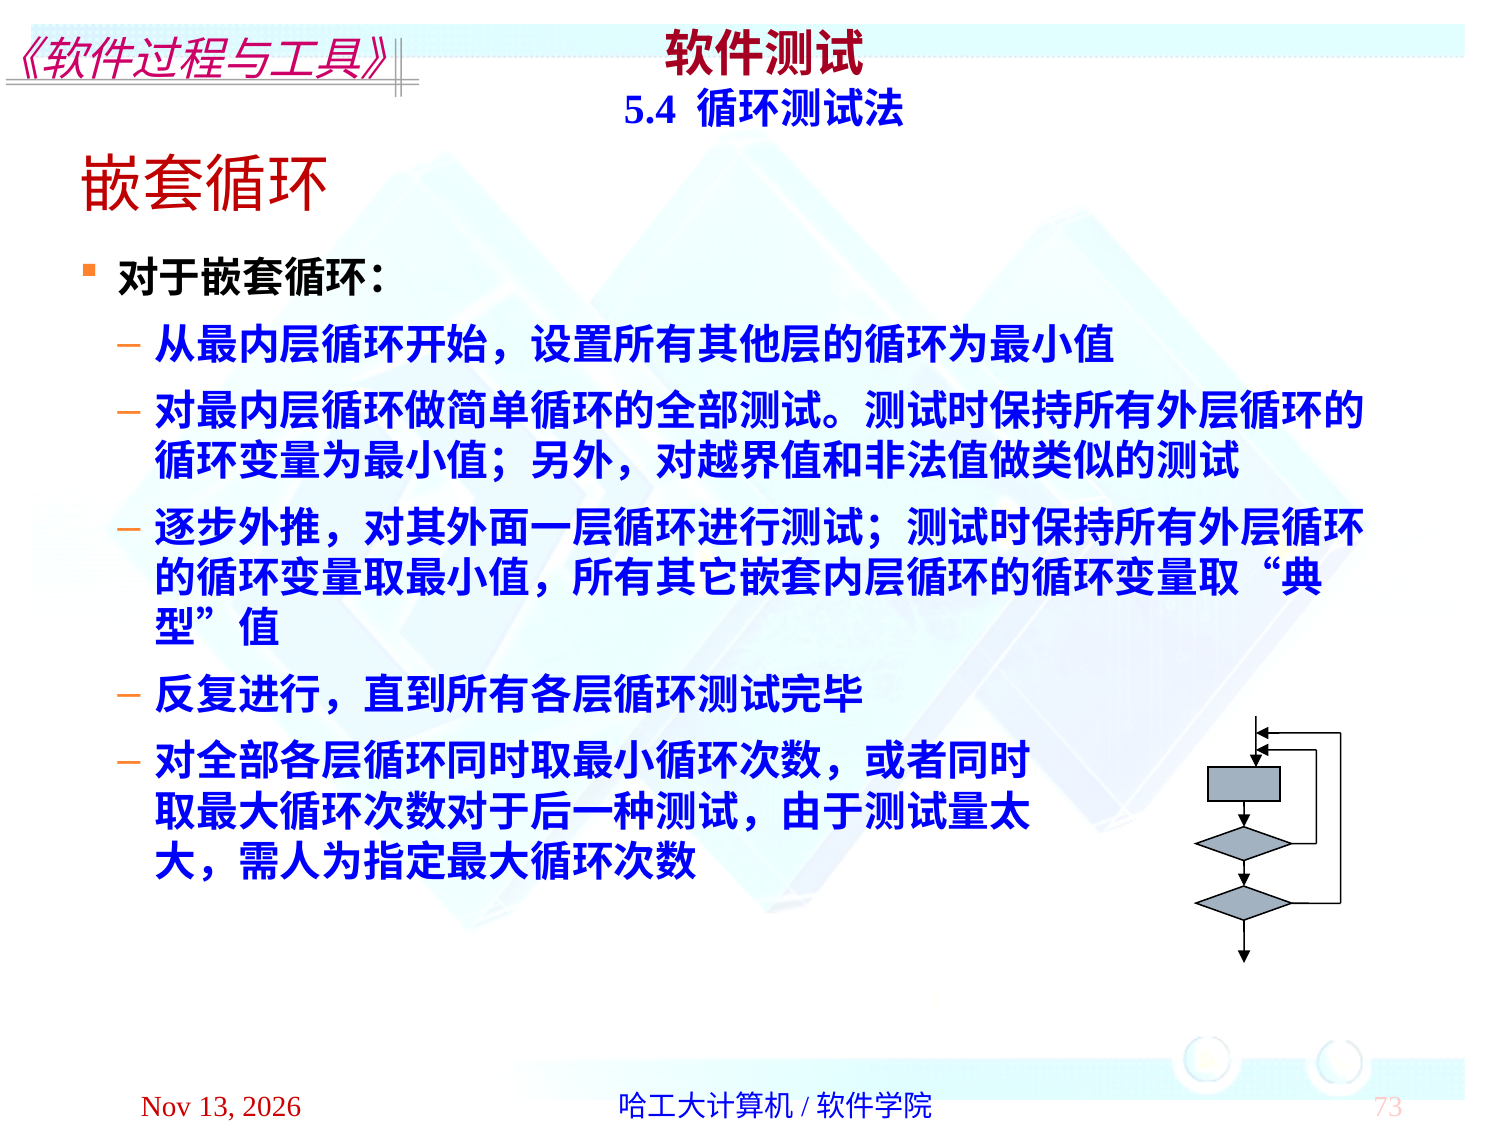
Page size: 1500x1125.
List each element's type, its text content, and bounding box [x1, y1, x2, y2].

text_box 软件测试 5.4 循环测试法 [389, 15, 1140, 137]
text_box 嵌套循环 [65, 137, 1459, 244]
text_box 对于嵌套循环： 从最内层循环开始，设置所有其他层的循环为最小值 对最内层循环做简单循环的全部测试。测试时保持所有外层循环的循环变量为最小值；另外，对越界值和非法值做类似的测试 逐步外推，对其外面一层循环进行测试；测试时保持所有外层循环的循环变量取最小值，所有其它嵌套内层循环的循环变量取“典型”值 反复进行，直到所有各层循环测试完毕 对全部各层循环同时取最小循环次数，或者同时 取最大循环次数对于后一种测试，由于测试量太 大，需人为指定最大循环次数 [64, 243, 1412, 1083]
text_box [1195, 715, 1341, 963]
